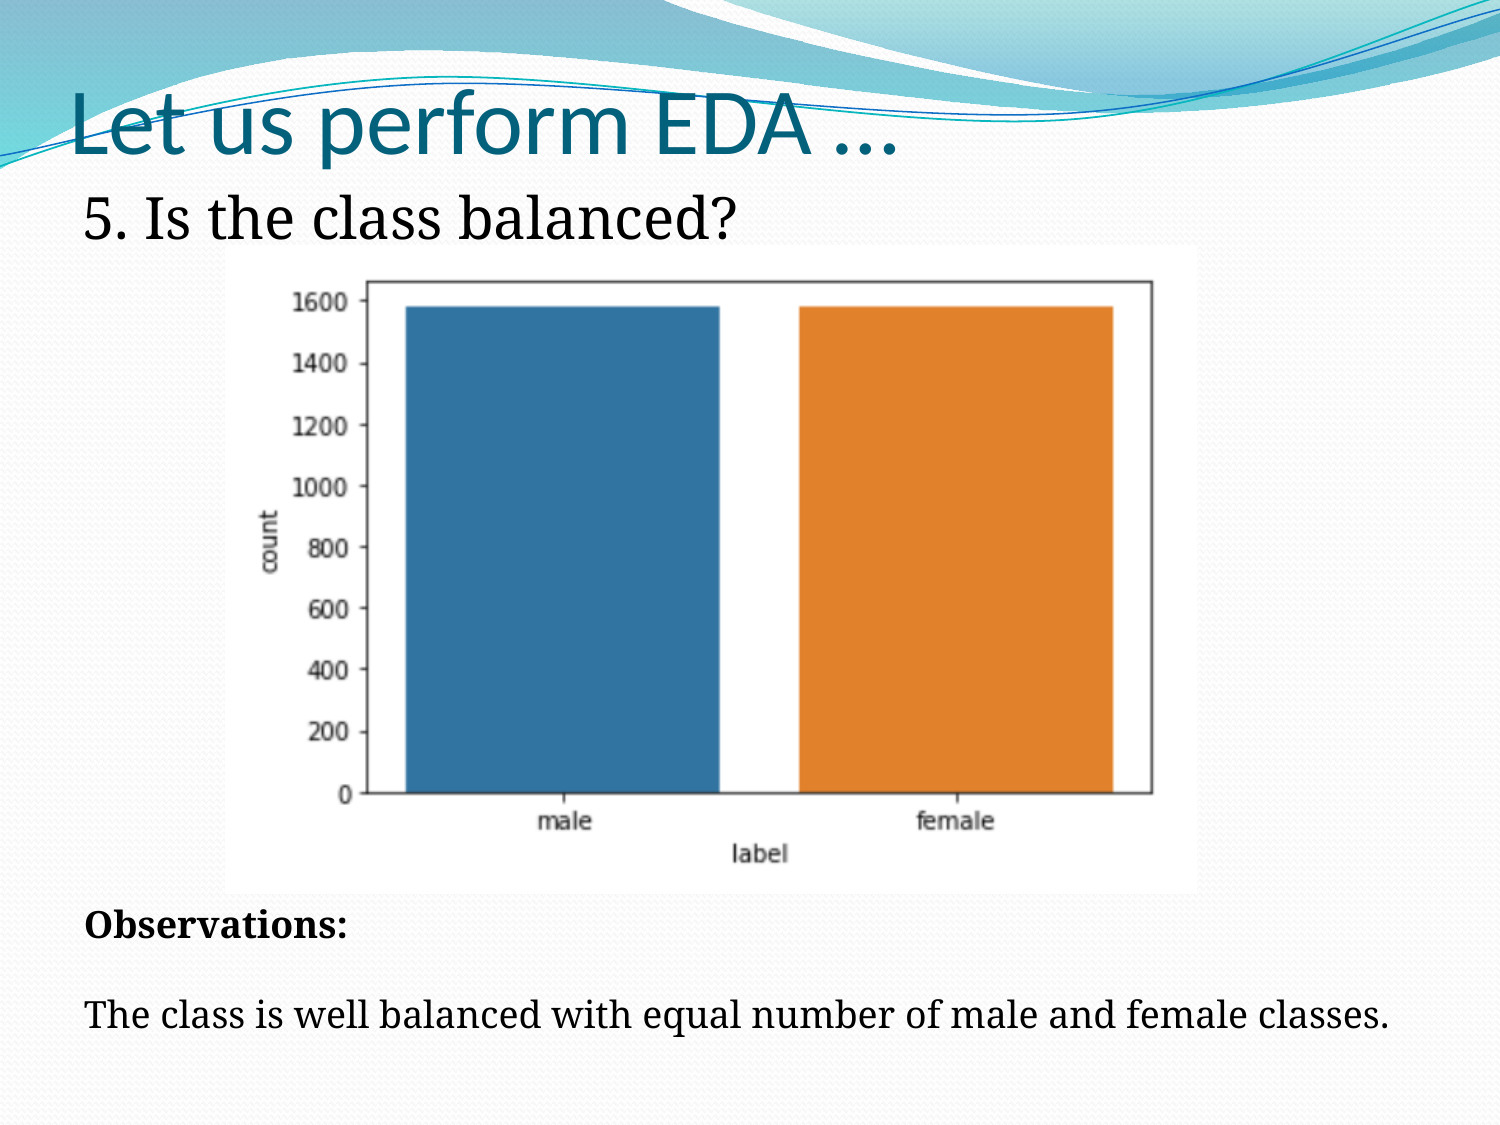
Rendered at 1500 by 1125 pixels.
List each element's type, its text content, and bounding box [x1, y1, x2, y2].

text_box Observations: The class is well balanced with equal number of male and female classes. [69, 893, 1495, 1044]
title Let us perform EDA … [69, 51, 1420, 174]
picture [224, 244, 1198, 894]
text_box 5. Is the class balanced? [67, 173, 1193, 259]
